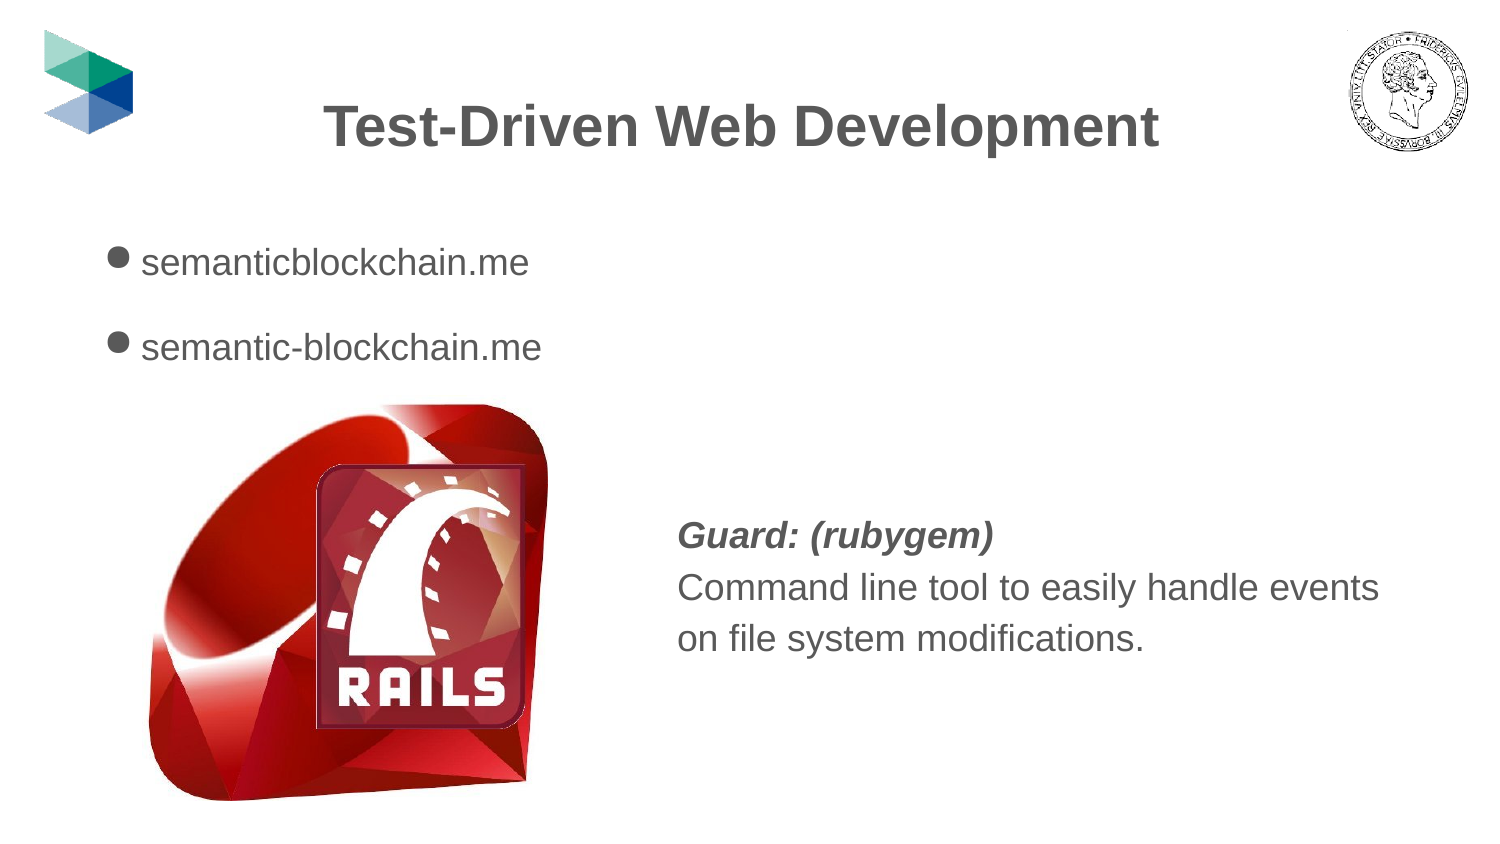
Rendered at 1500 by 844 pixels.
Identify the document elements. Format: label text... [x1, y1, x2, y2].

picture [142, 395, 548, 801]
text_box Guard: (rubygem) Command line tool to easily handle events on file system modifications. [662, 489, 1439, 776]
title Test-Driven Web Development [51, 72, 1449, 167]
list semanticblockchain.me semantic-blockchain.me [51, 215, 1449, 441]
picture [1347, 30, 1469, 152]
picture [25, 30, 133, 139]
